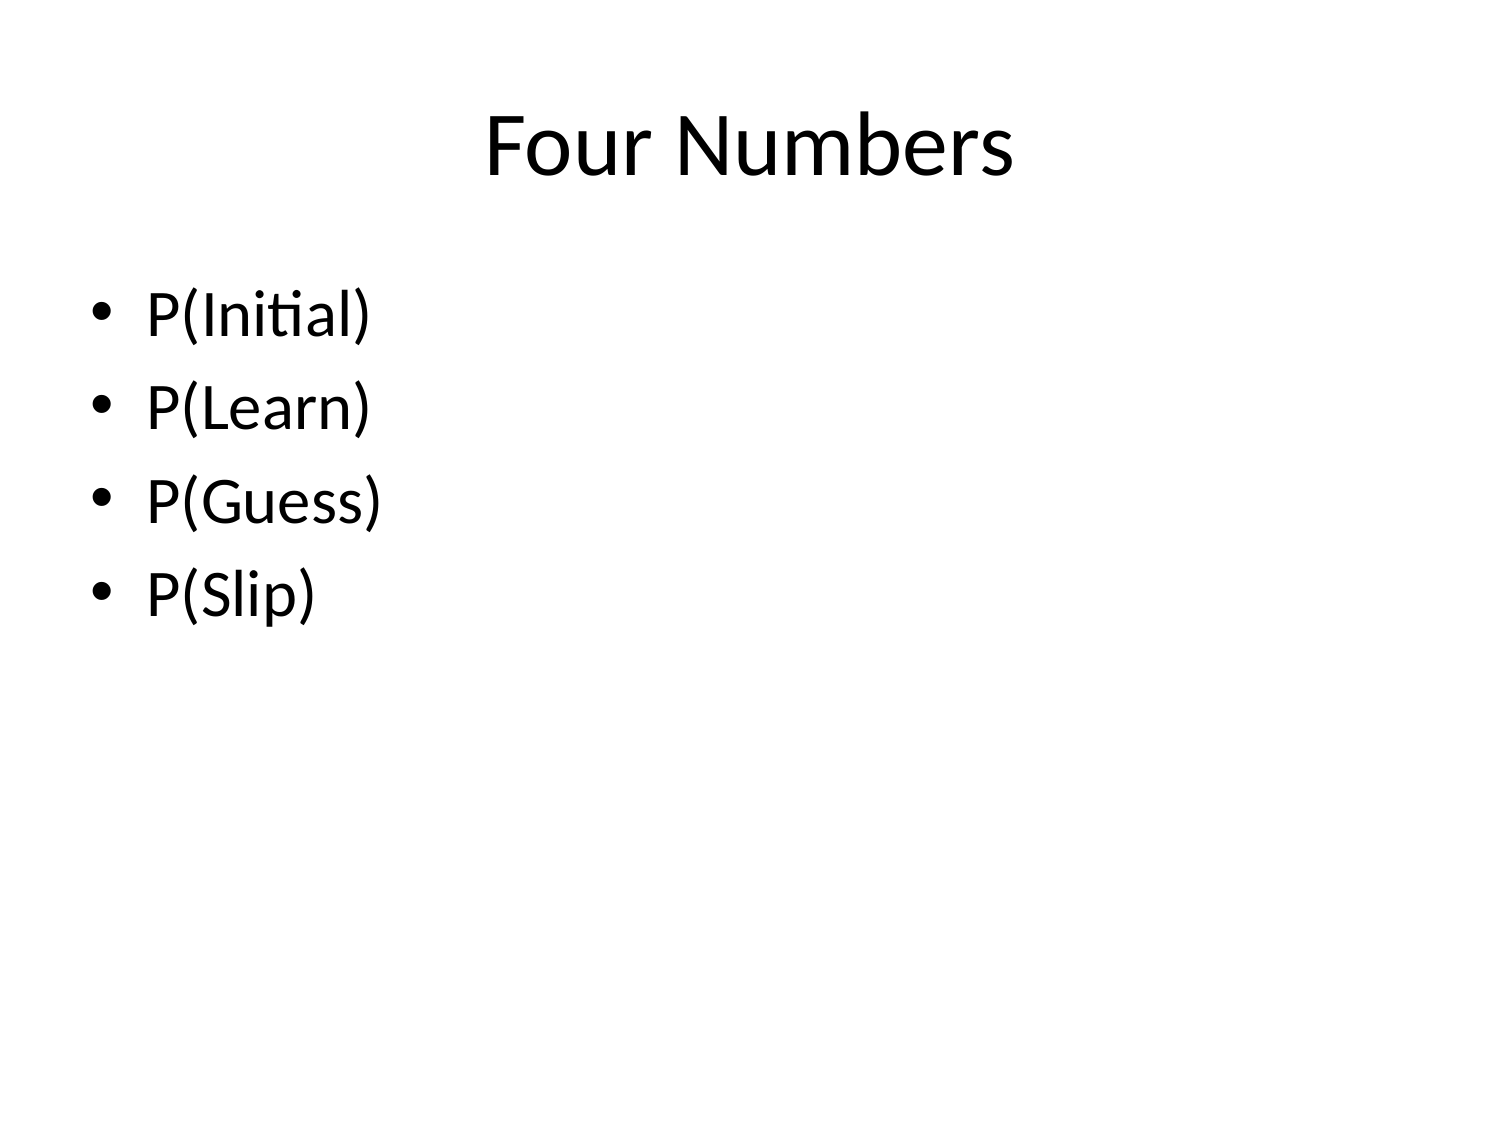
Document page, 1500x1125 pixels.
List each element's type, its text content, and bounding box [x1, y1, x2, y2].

title Four Numbers [75, 45, 1425, 233]
list P(Initial) P(Learn) P(Guess) P(Slip) [75, 262, 1425, 1005]
